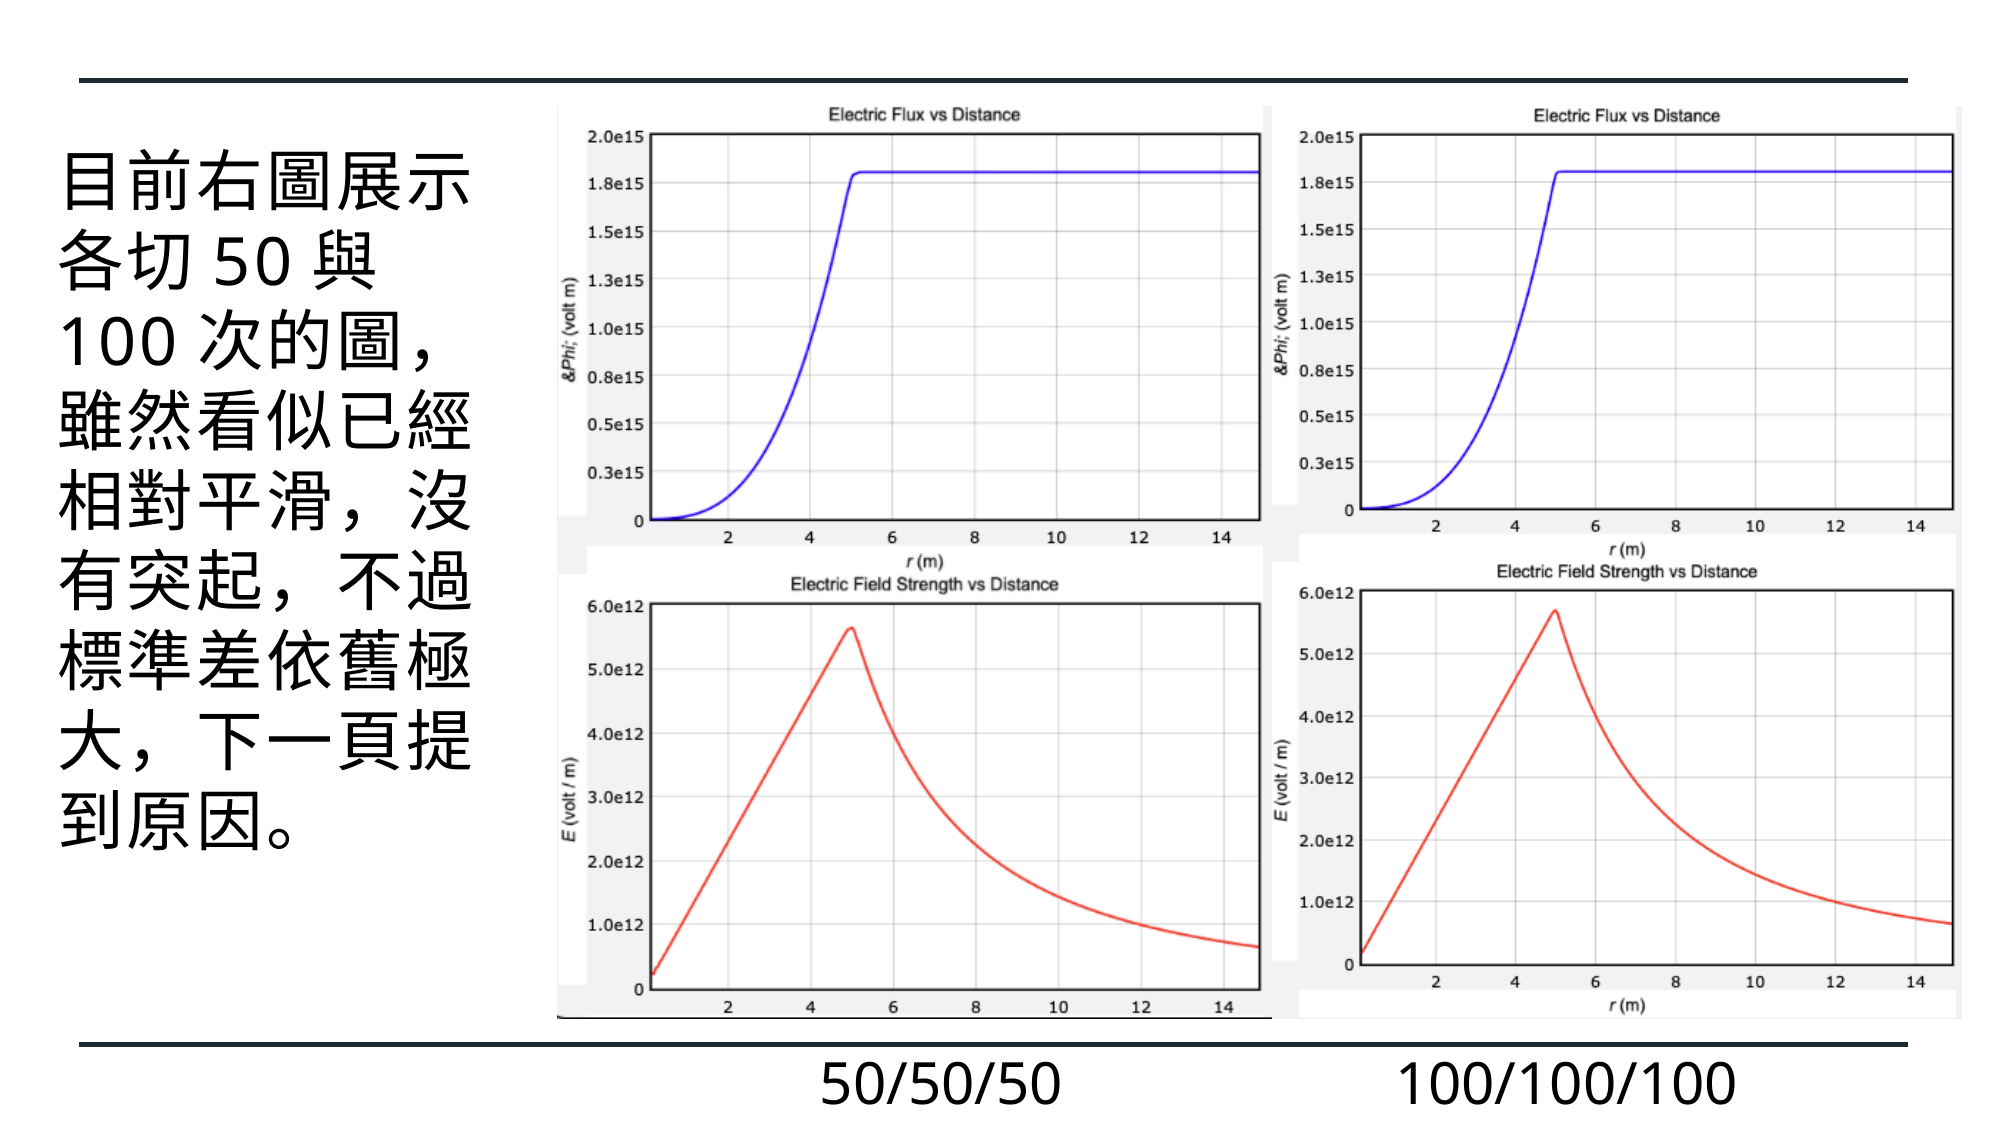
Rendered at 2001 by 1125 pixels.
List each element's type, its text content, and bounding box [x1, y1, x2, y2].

text_box 100/100/100 [1353, 1039, 1780, 1124]
picture [556, 106, 1962, 1019]
text_box 50/50/50 [728, 1039, 1155, 1124]
text_box 目前右圖展示各切50與100次的圖，雖然看似已經相對平滑，沒有突起，不過標準差依舊極大，下一頁提到原因。 [42, 131, 516, 867]
